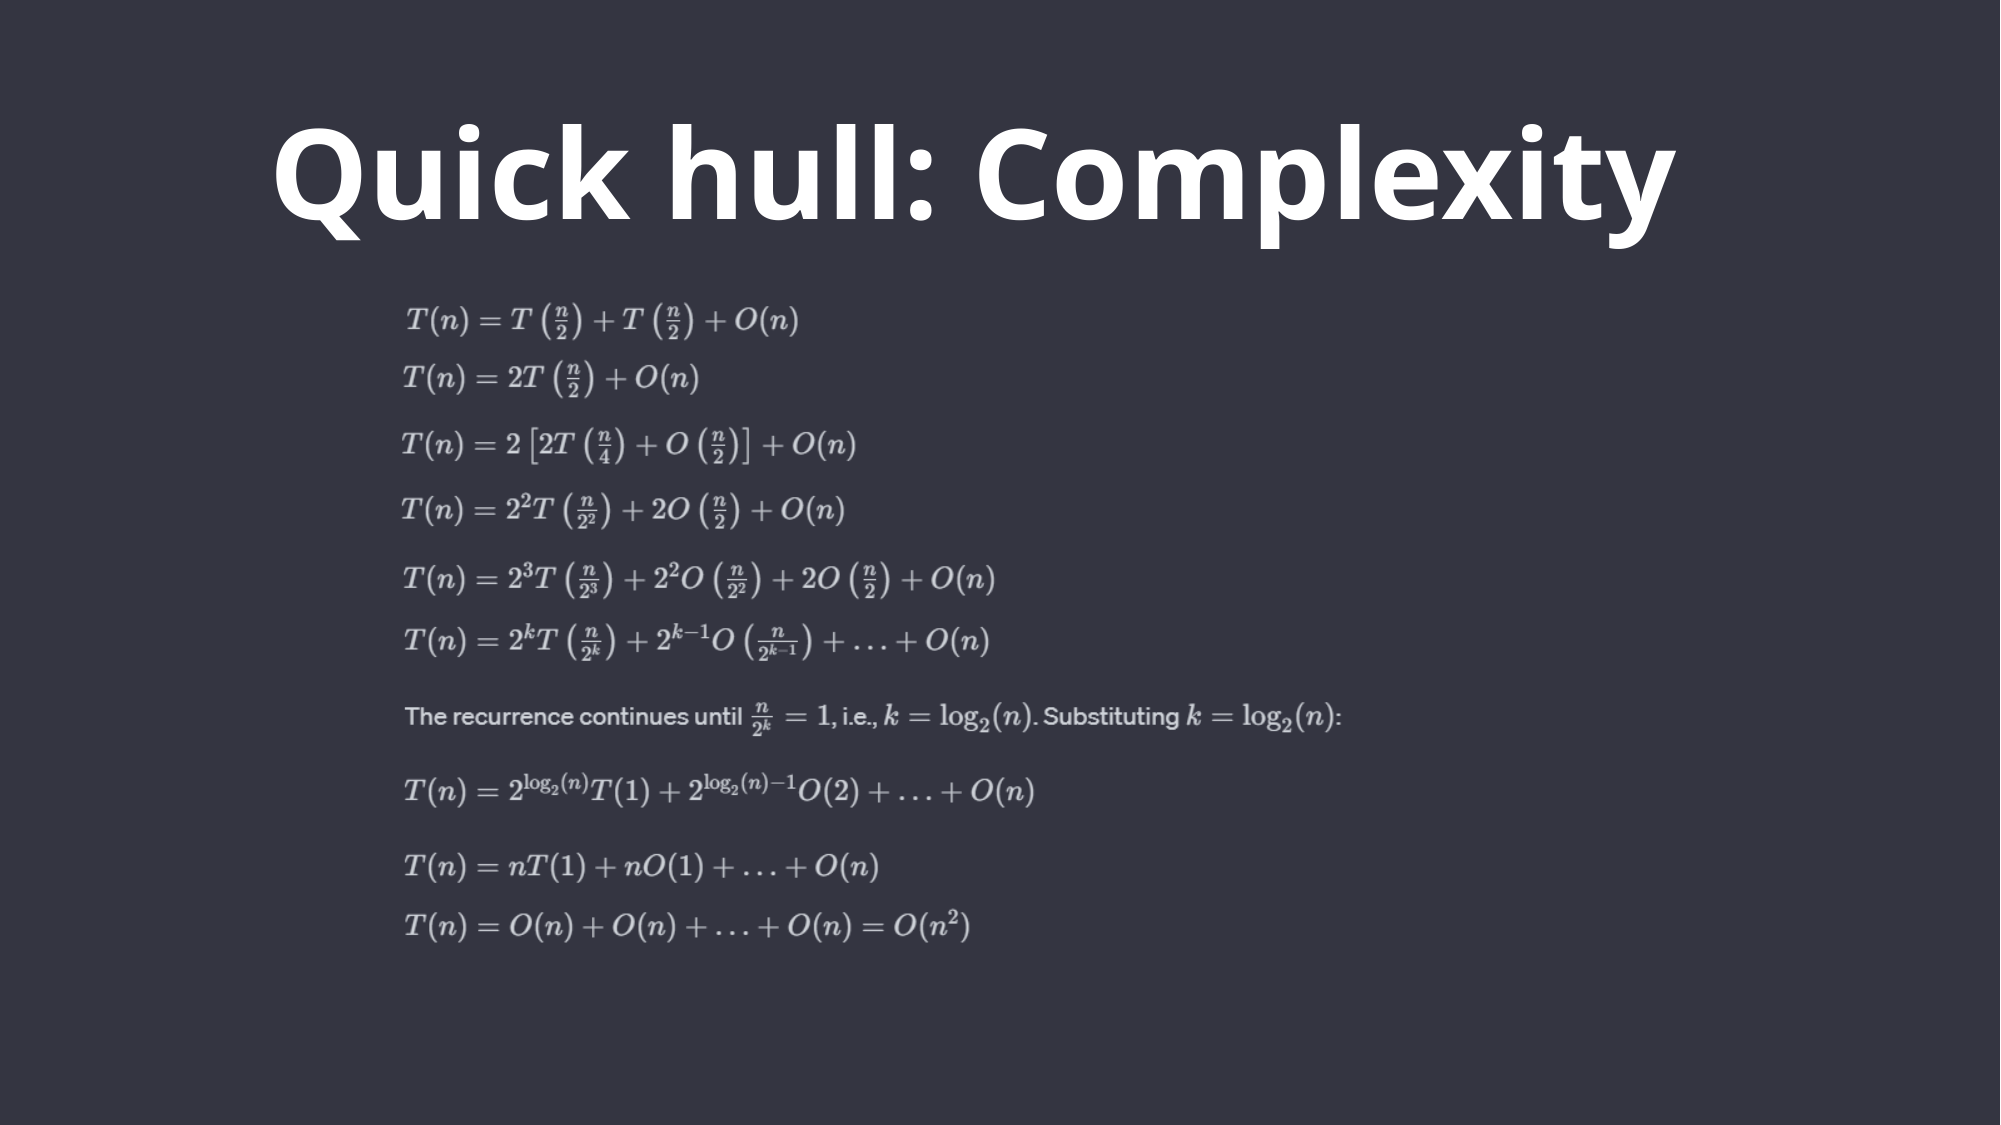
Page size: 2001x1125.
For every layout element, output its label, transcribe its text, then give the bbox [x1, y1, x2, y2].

picture [379, 286, 1410, 959]
title Quick hull: Complexity [182, 0, 1765, 255]
